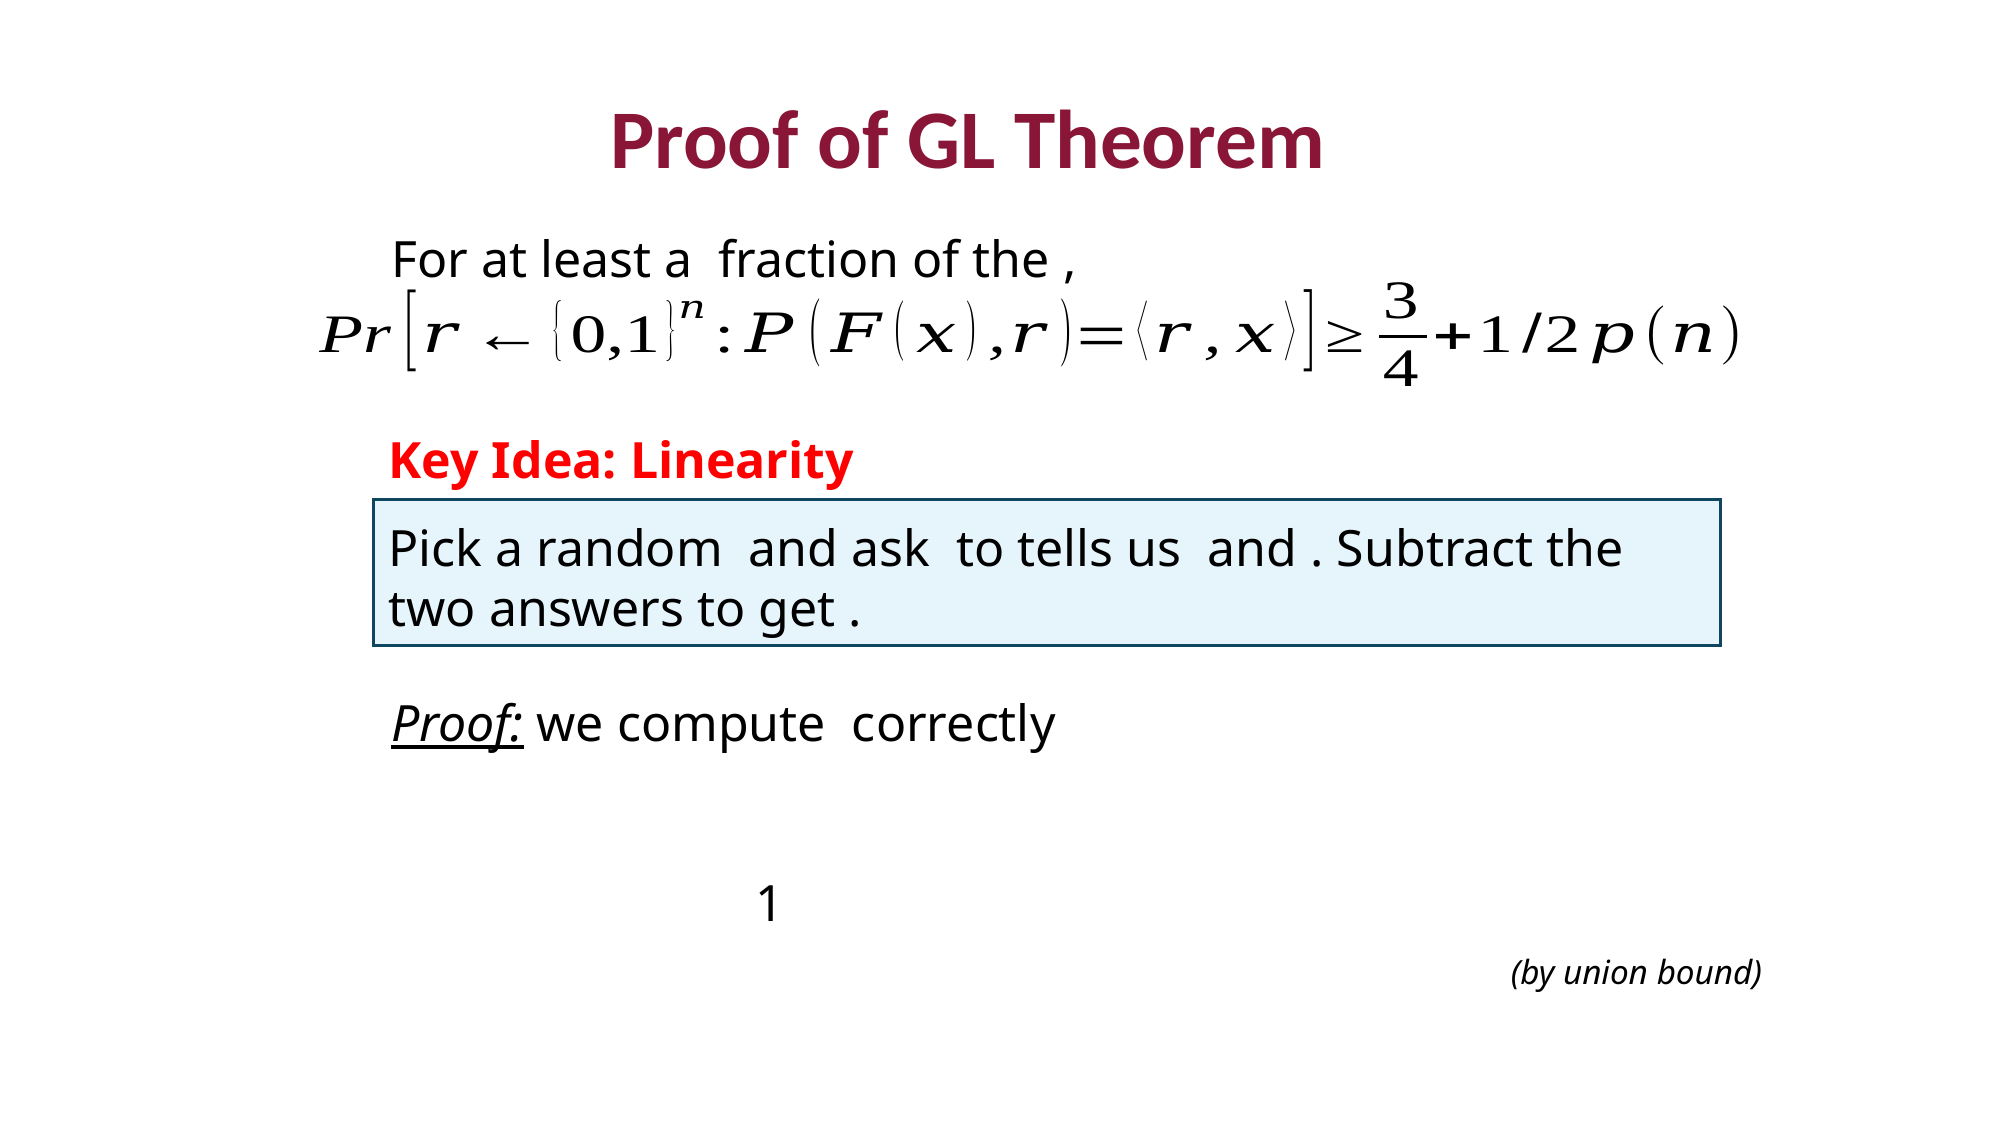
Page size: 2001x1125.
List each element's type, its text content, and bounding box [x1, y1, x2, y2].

text_box Key Idea: Linearity [373, 420, 1804, 496]
text_box (by union bound) [1496, 943, 1793, 999]
text_box Proof of GL Theorem [253, 78, 1683, 208]
text_box [372, 498, 1722, 647]
